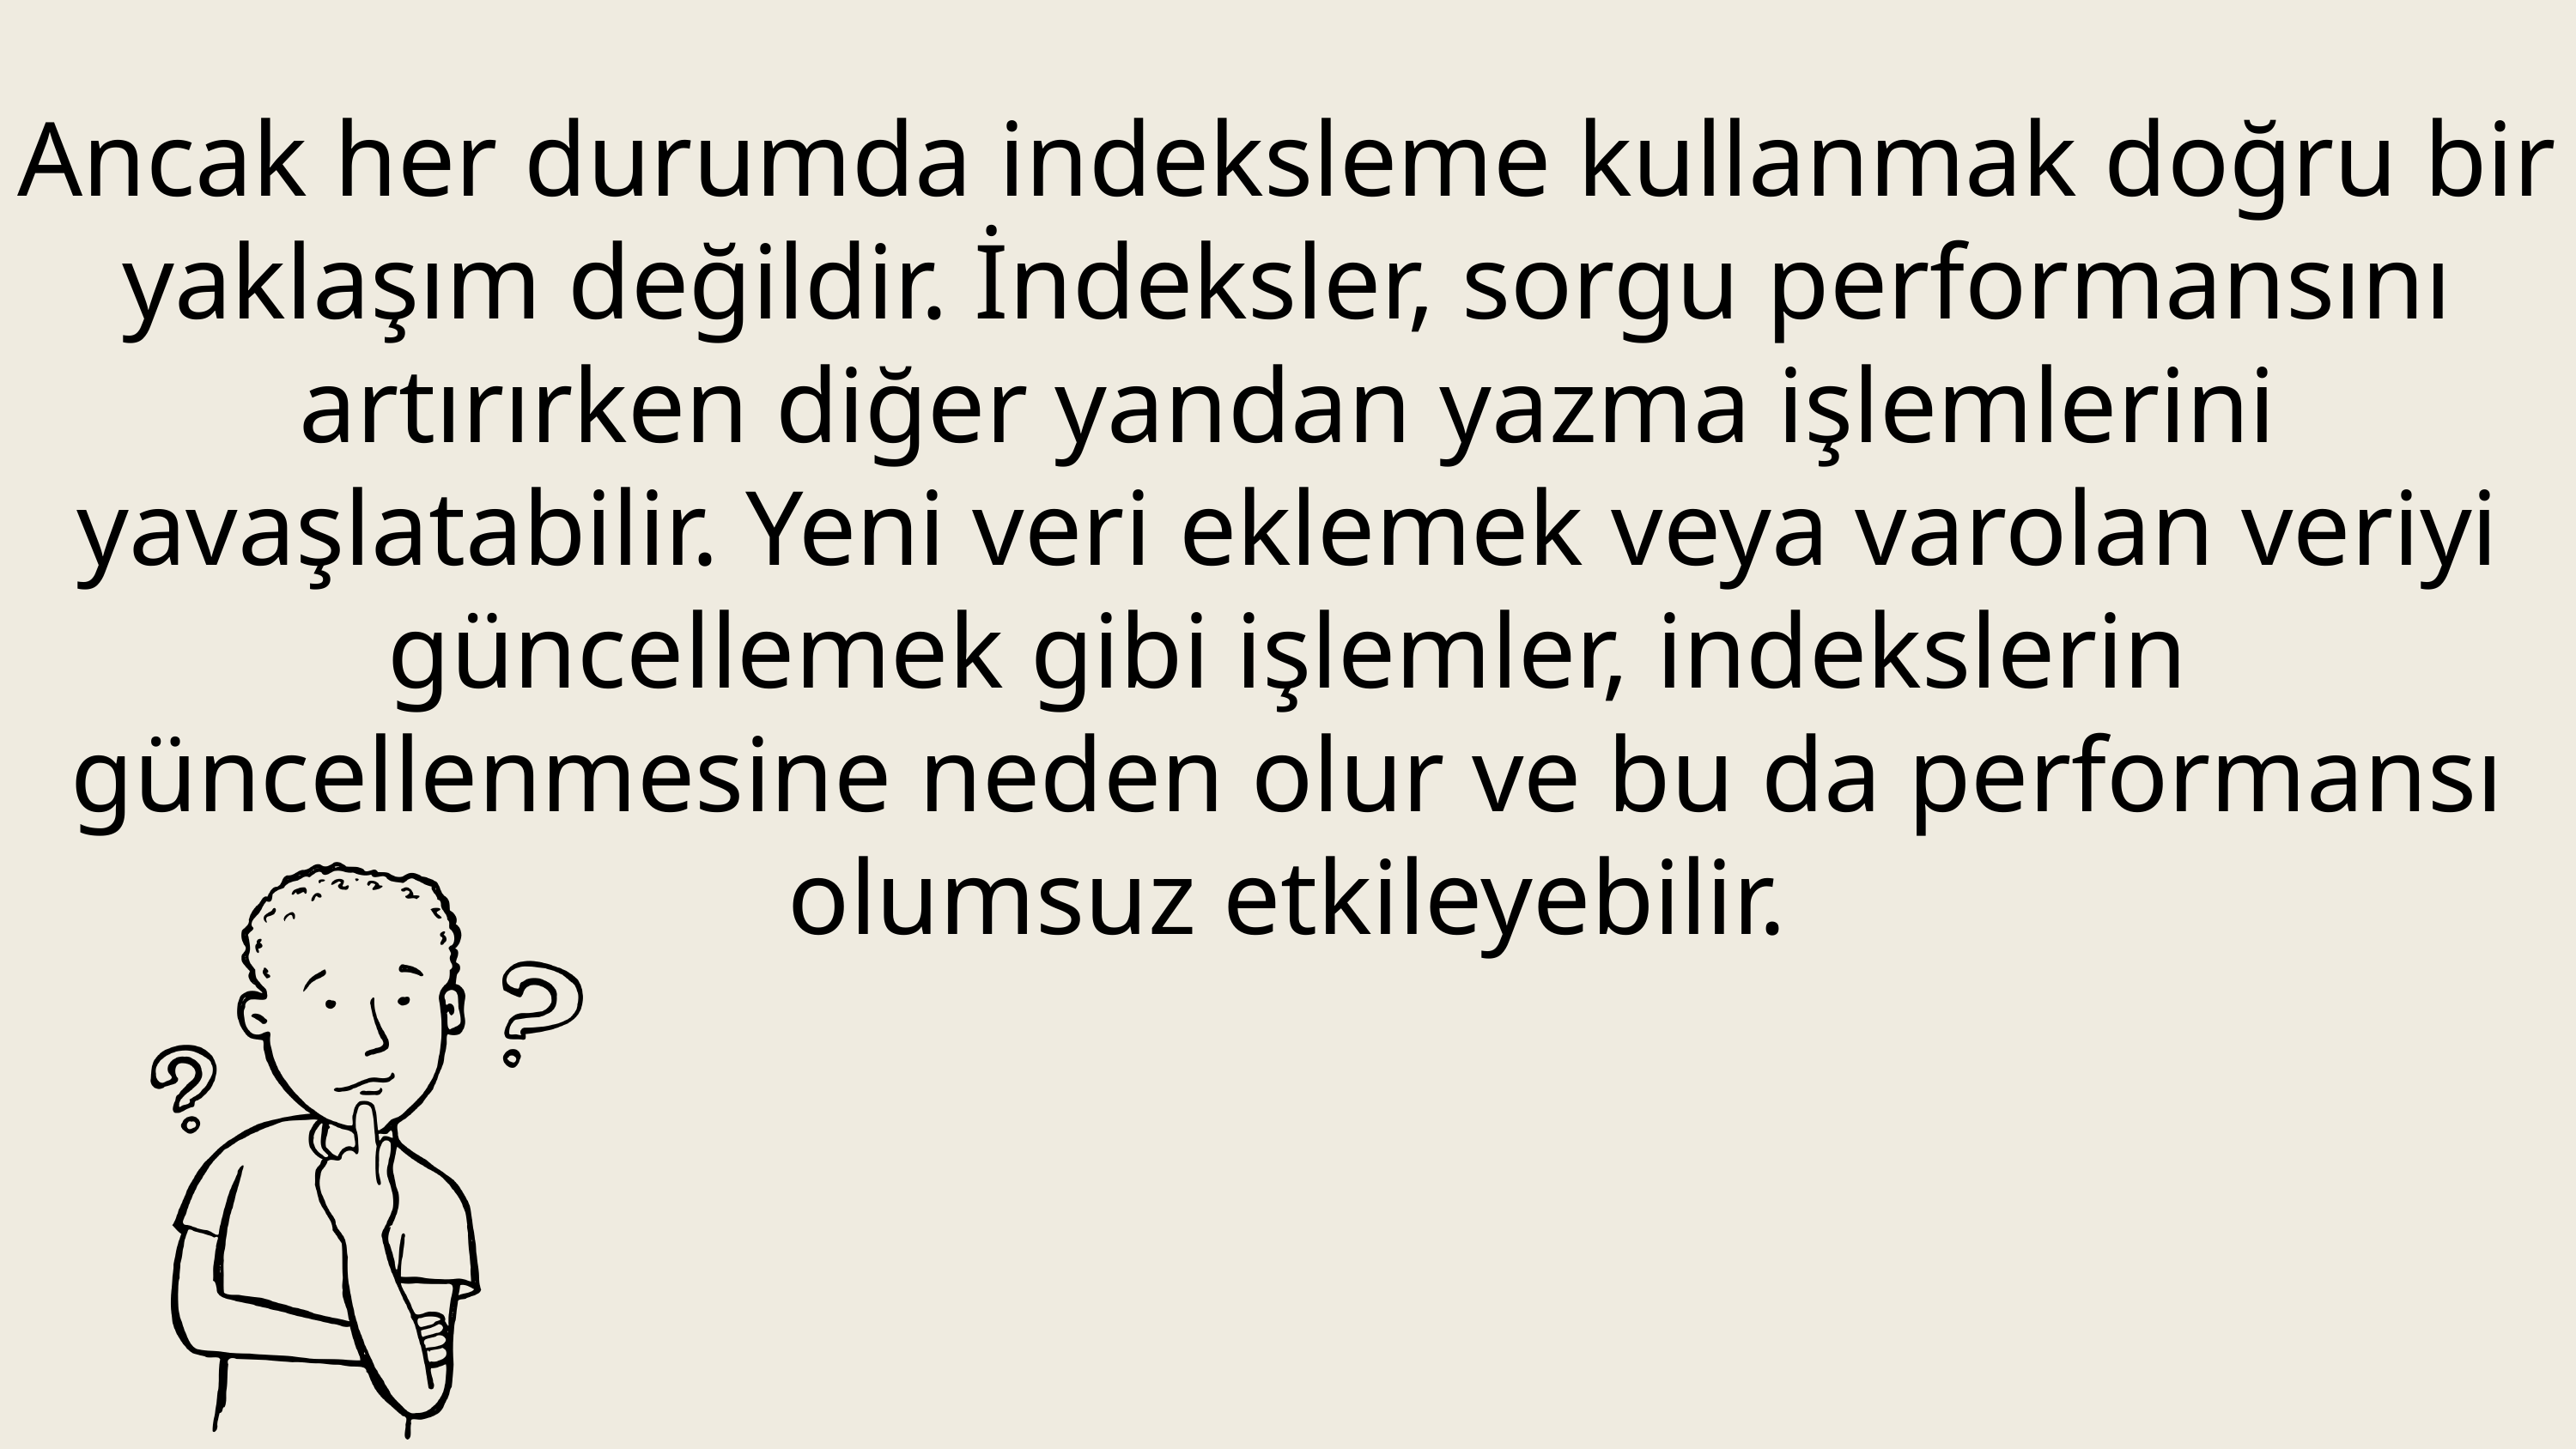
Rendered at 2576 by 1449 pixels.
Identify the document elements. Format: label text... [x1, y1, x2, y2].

text_box [149, 1085, 584, 1440]
text_box Ancak her durumda indeksleme kullanmak doğru bir yaklaşım değildir. İndeksler, sorgu performansını artırırken diğer yandan yazma işlemlerini yavaşlatabilir. Yeni veri eklemek veya varolan veriyi güncellemek gibi işlemler, indekslerin güncellenmesine neden olur ve bu da performansı olumsuz etkileyebilir. [0, 93, 2576, 1085]
